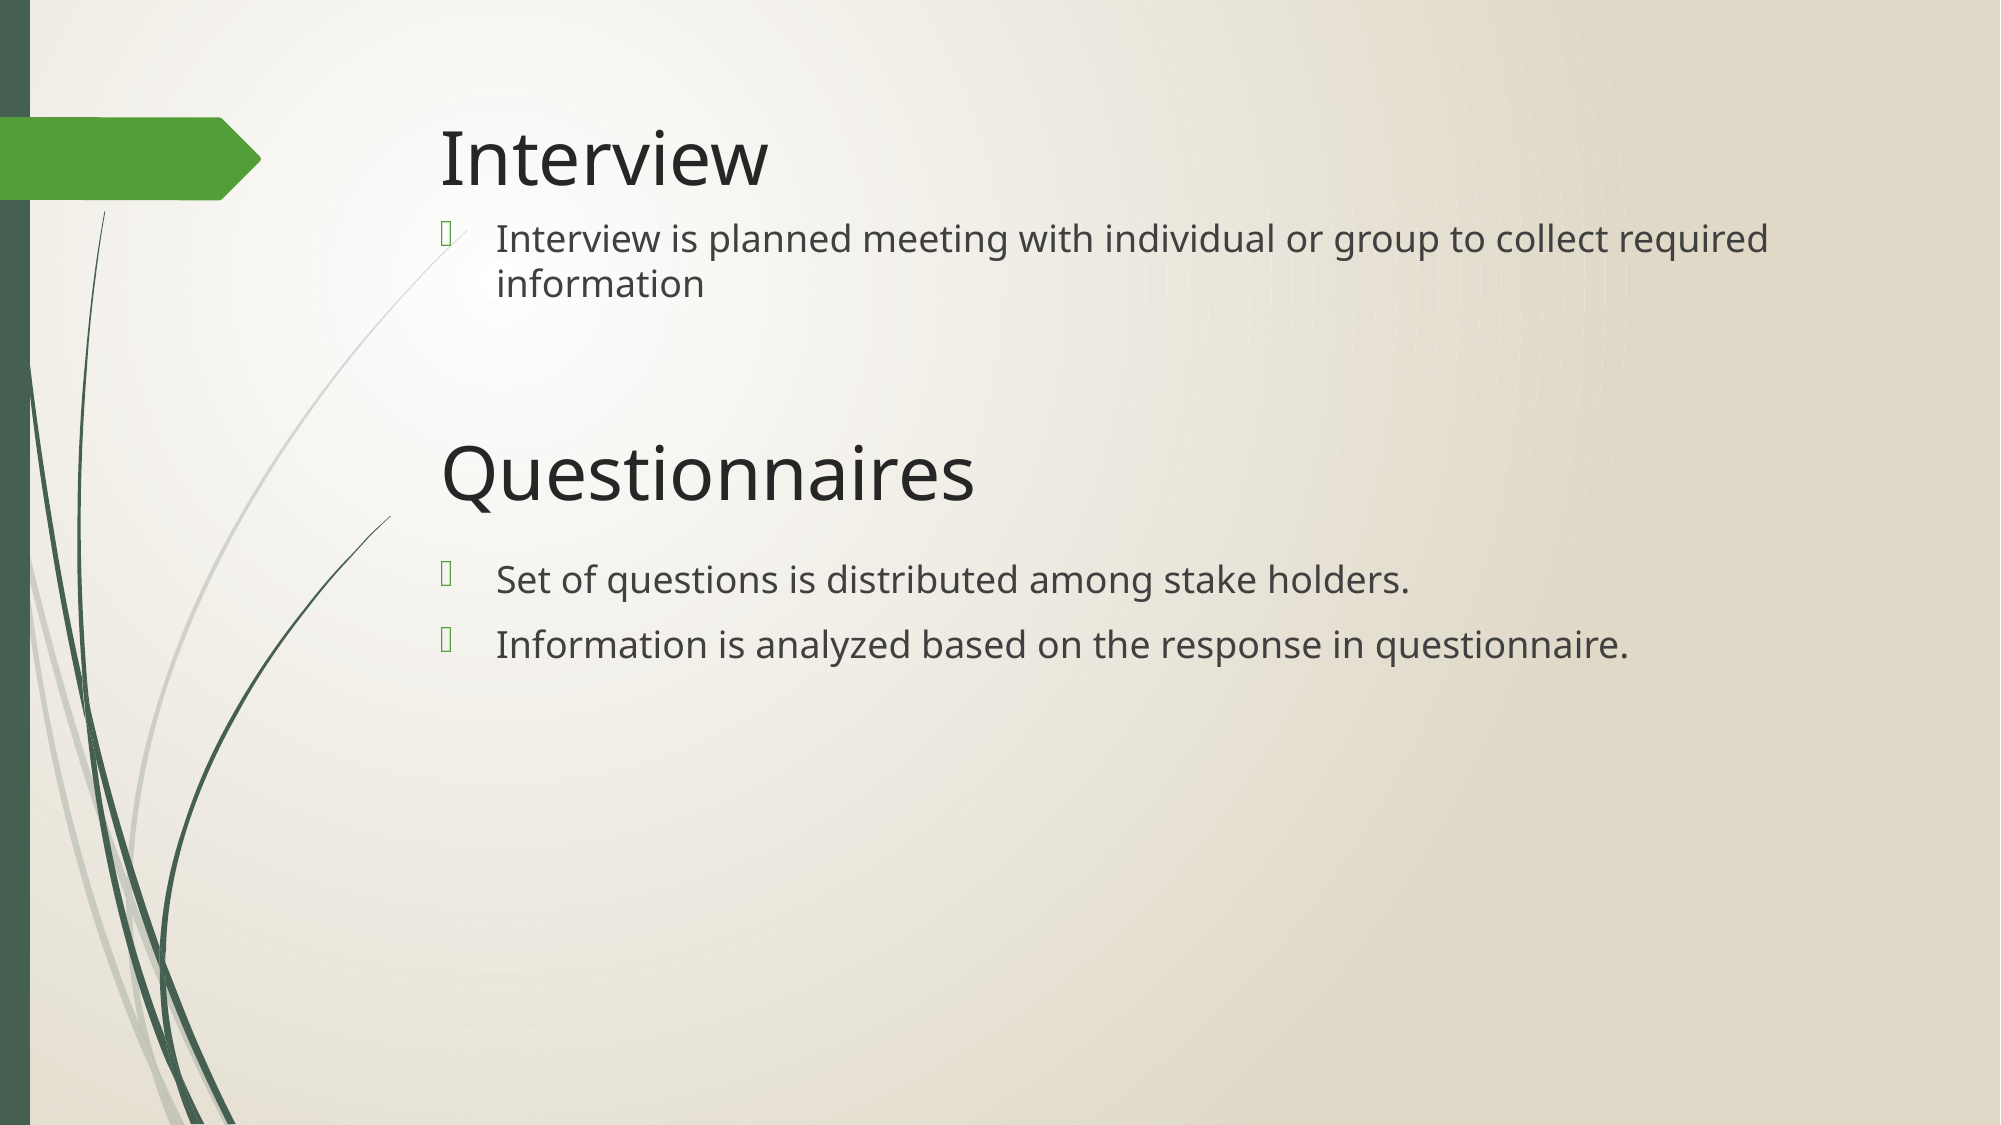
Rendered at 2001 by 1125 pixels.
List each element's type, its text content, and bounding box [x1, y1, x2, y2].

list Interview is planned meeting with individual or group to collect required information [424, 207, 1888, 418]
text_box Questionnaires [425, 418, 1888, 548]
title Interview [425, 102, 1888, 207]
text_box Set of questions is distributed among stake holders. Information is analyzed based on the response in questionnaire. [424, 548, 1888, 733]
